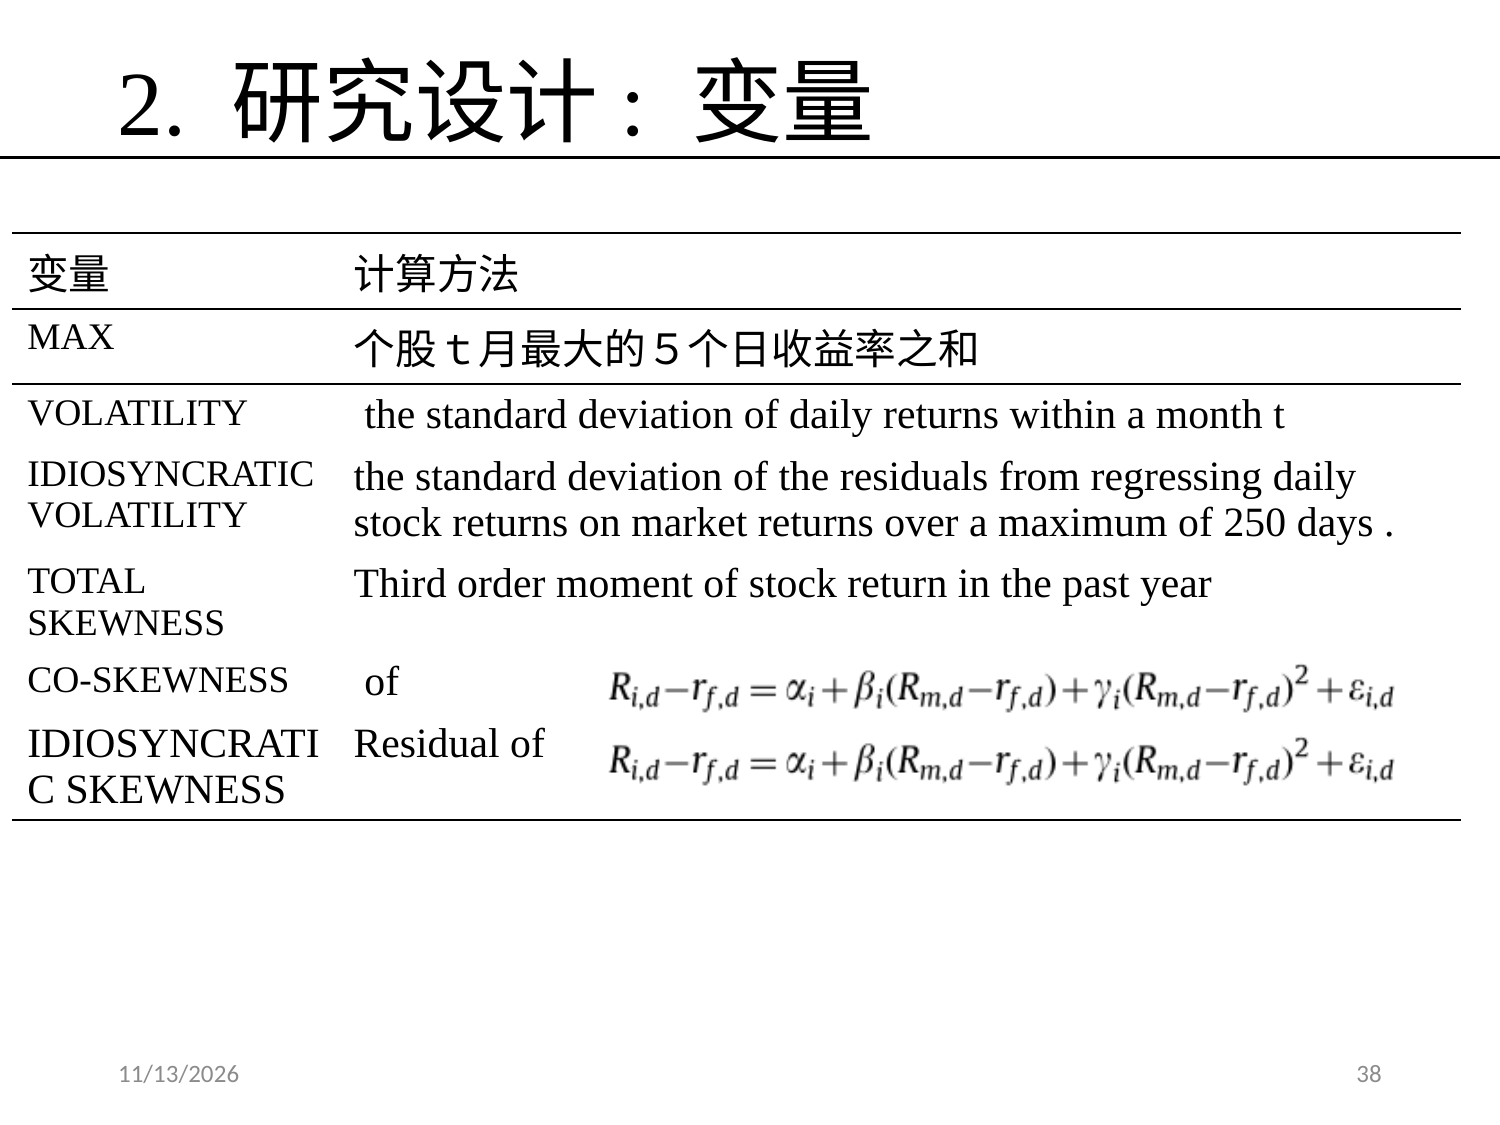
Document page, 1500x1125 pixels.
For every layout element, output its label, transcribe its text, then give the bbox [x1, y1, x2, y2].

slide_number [103, 1042, 441, 1103]
slide_number 38 [1059, 1042, 1397, 1103]
picture [579, 645, 1397, 813]
text_box 2. 研究设计: 变量 [103, 48, 1477, 153]
